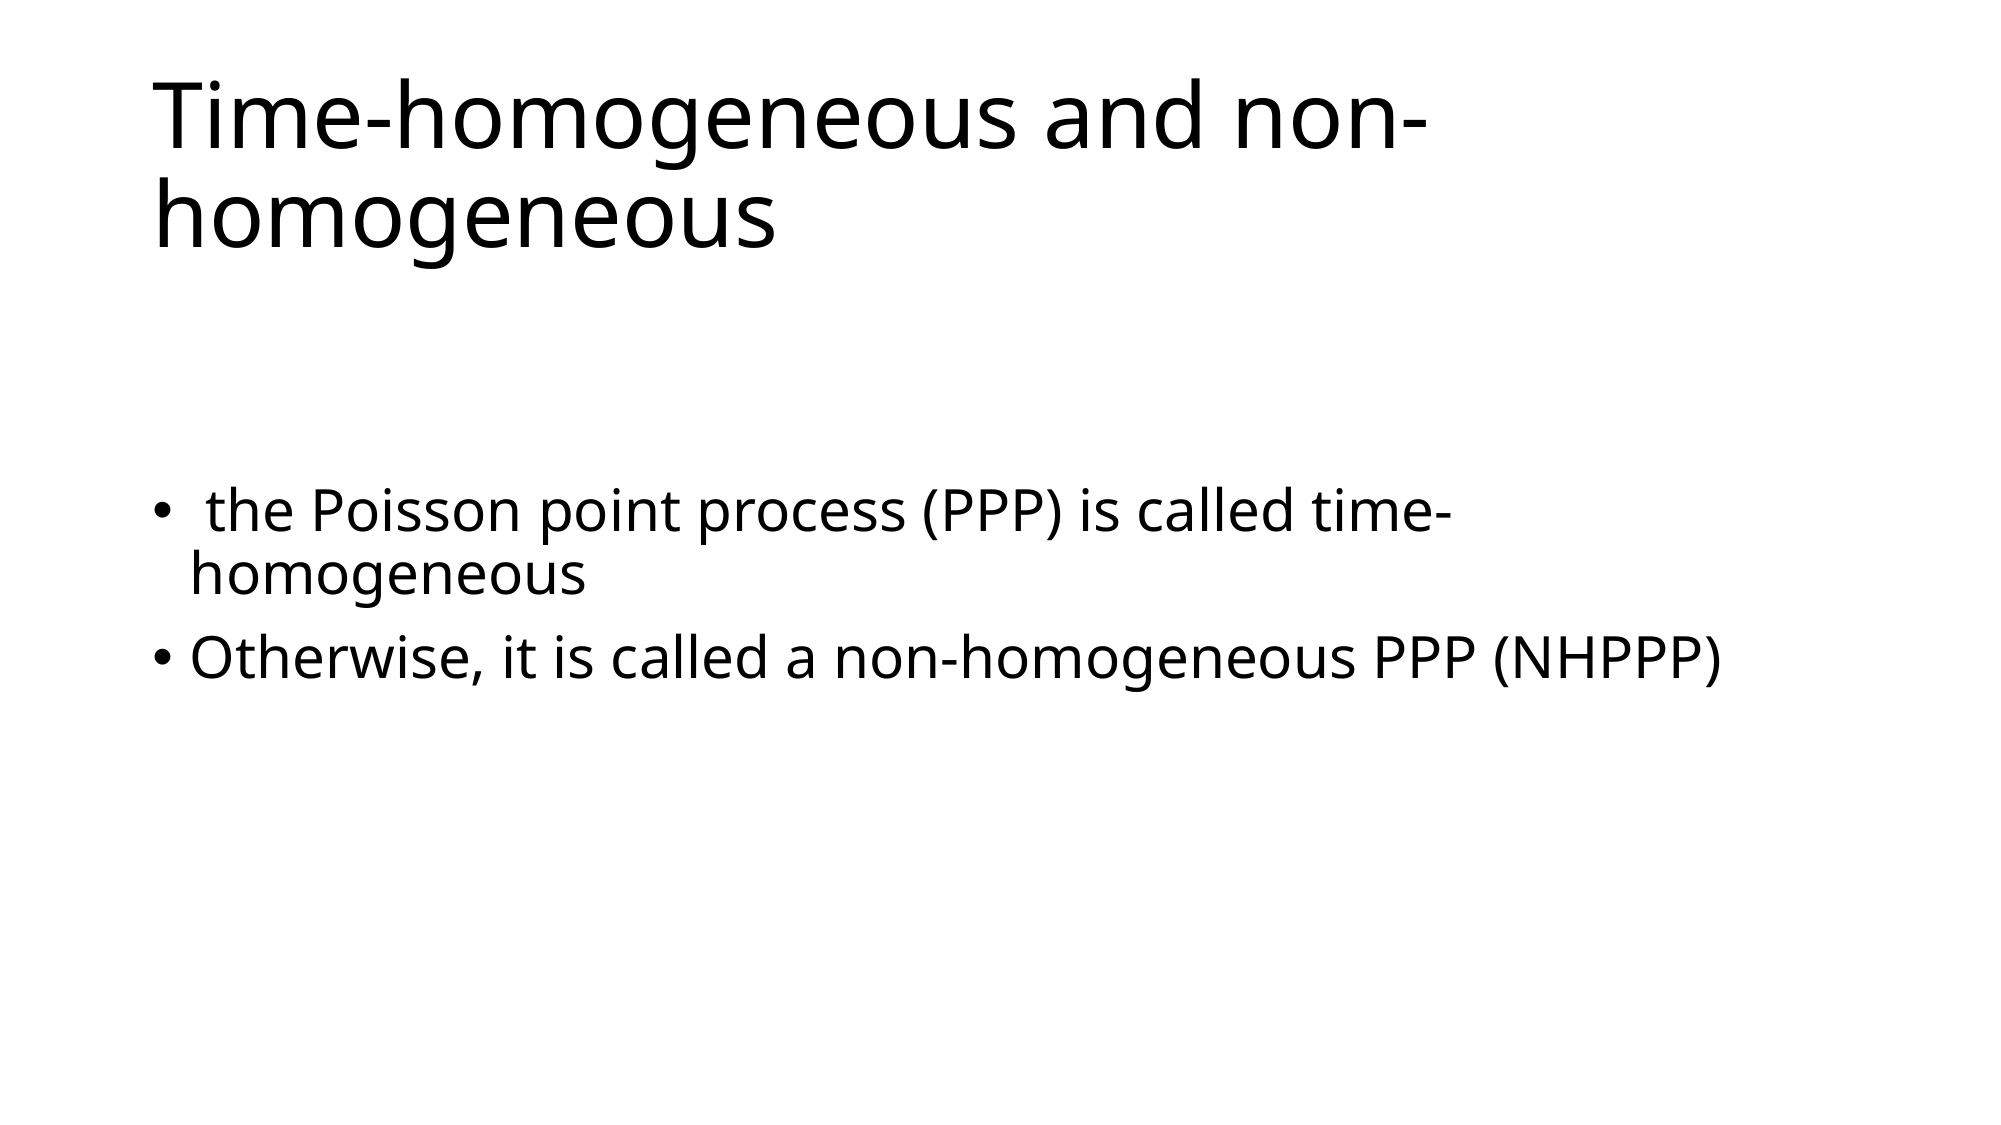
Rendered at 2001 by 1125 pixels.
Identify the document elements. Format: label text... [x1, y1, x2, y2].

title Time-homogeneous and non-homogeneous [137, 59, 1863, 278]
